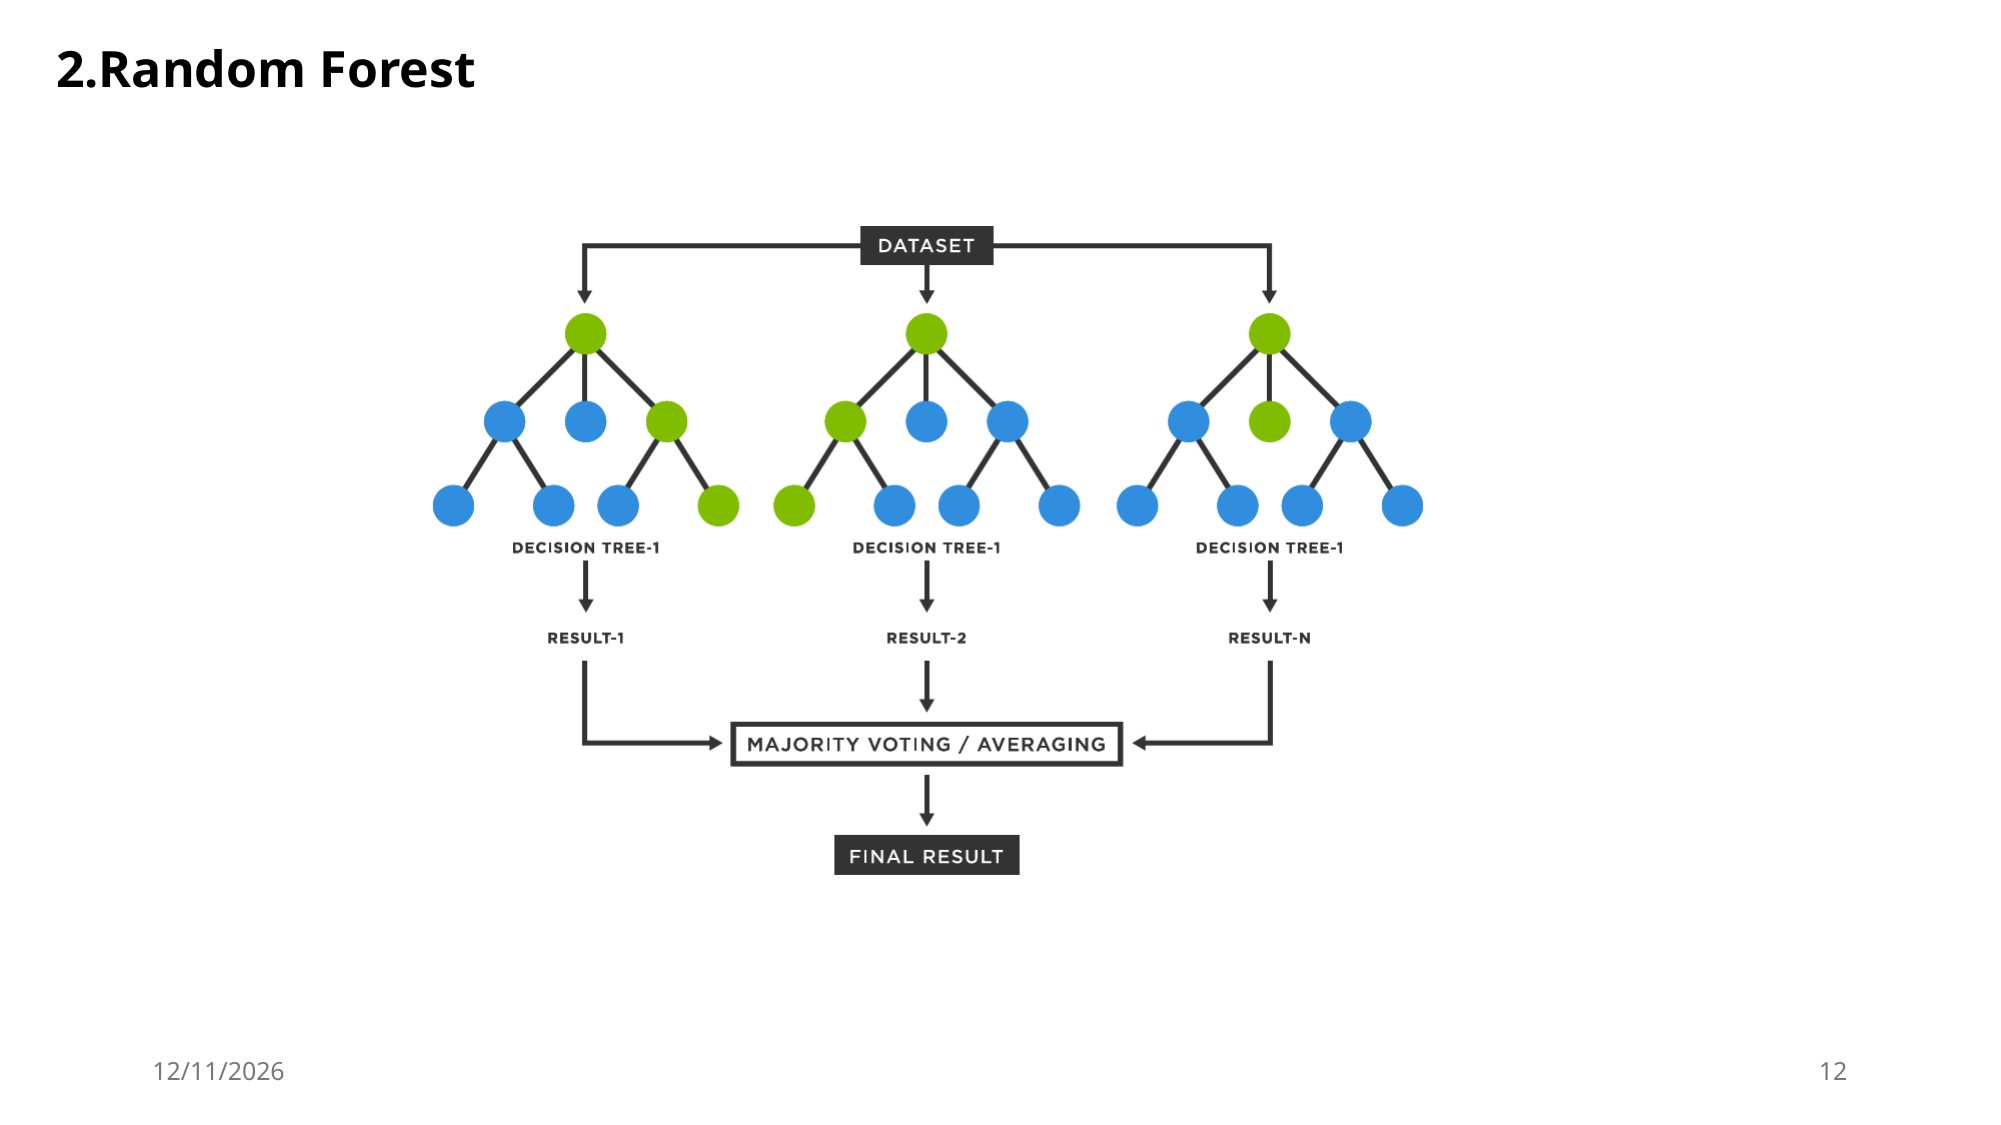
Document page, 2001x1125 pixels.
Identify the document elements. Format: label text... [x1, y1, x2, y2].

text_box 2.Random Forest [41, 29, 684, 105]
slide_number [137, 1042, 588, 1103]
slide_number 12 [1412, 1042, 1863, 1103]
picture [423, 203, 1435, 922]
